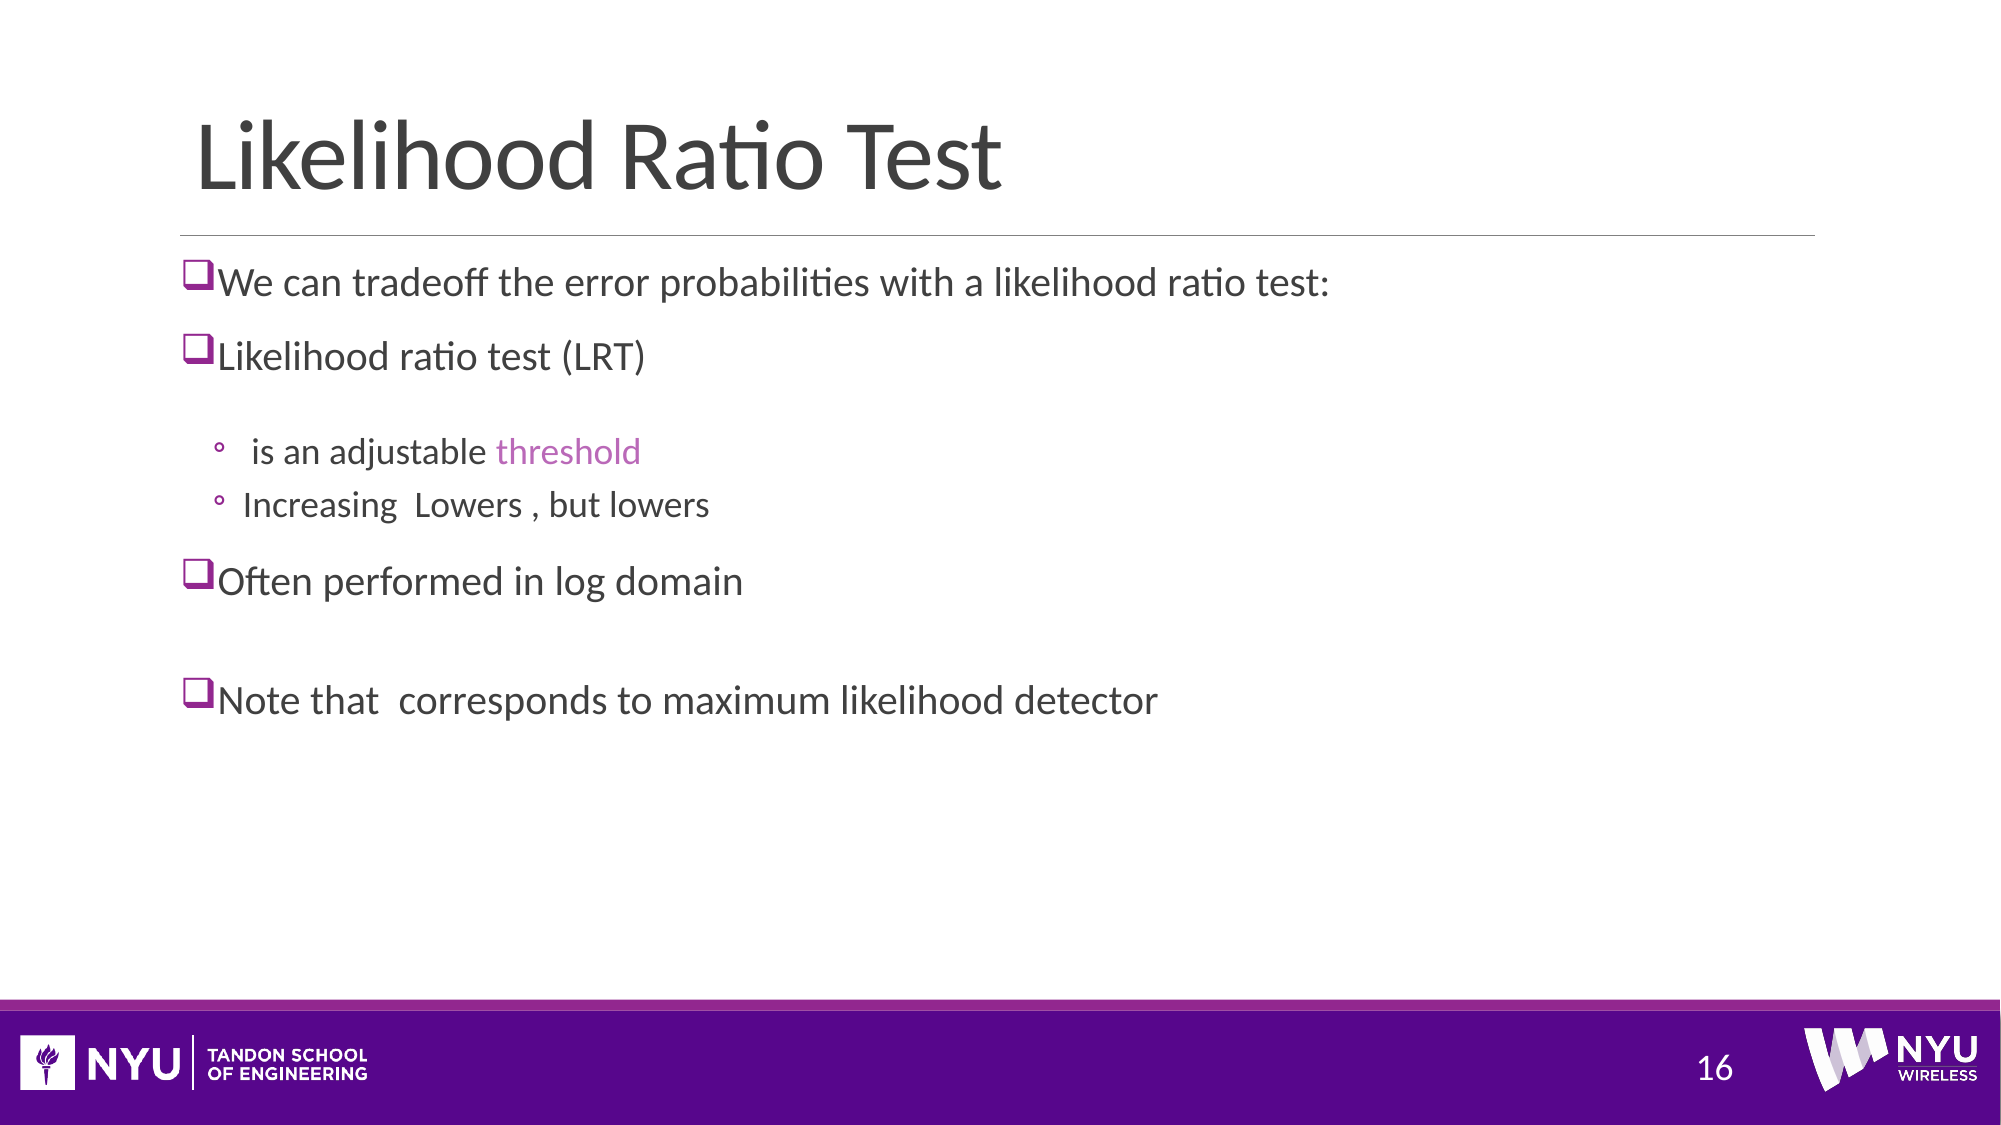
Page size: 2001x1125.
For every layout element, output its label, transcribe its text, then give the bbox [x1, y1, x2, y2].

title Likelihood Ratio Test [180, 47, 1830, 218]
slide_number 16 [1533, 1035, 1749, 1096]
